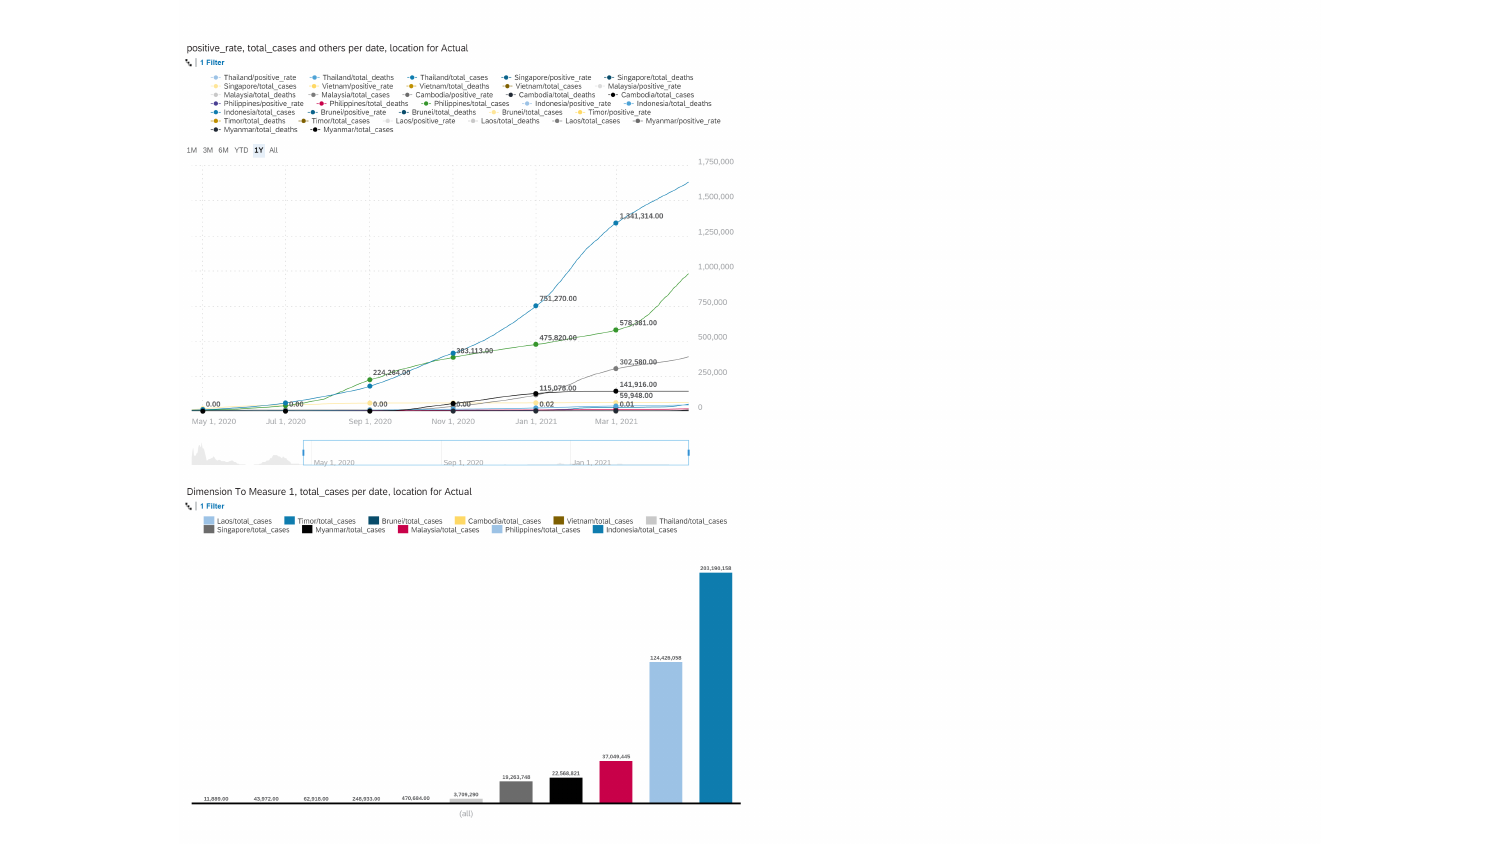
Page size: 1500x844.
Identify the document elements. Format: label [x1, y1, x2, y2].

picture [179, 0, 1321, 844]
